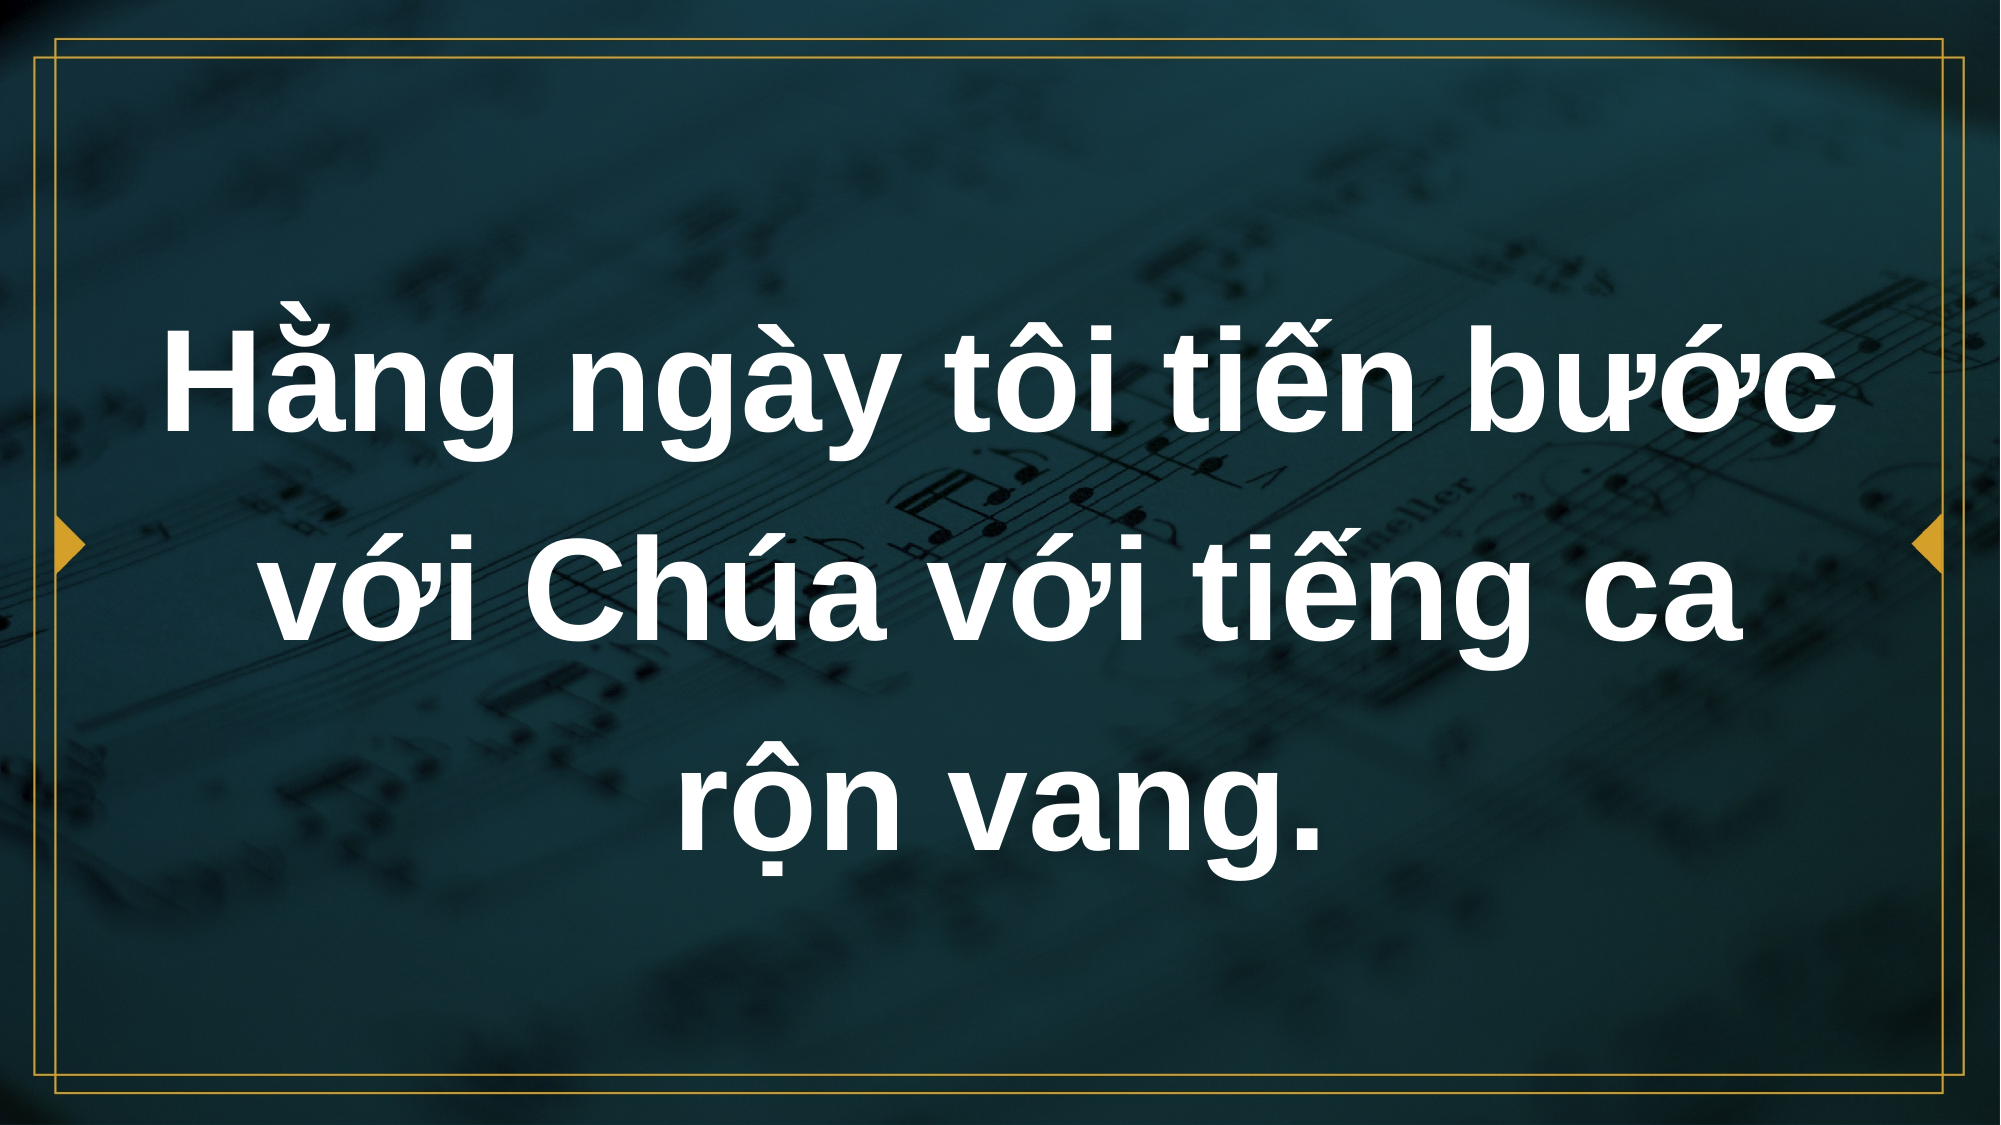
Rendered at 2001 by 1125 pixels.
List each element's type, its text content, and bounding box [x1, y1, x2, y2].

picture [0, 0, 2000, 1125]
title Hằng ngày tôi tiến bước với Chúa với tiếng ca rộn vang. [55, 53, 1945, 1077]
